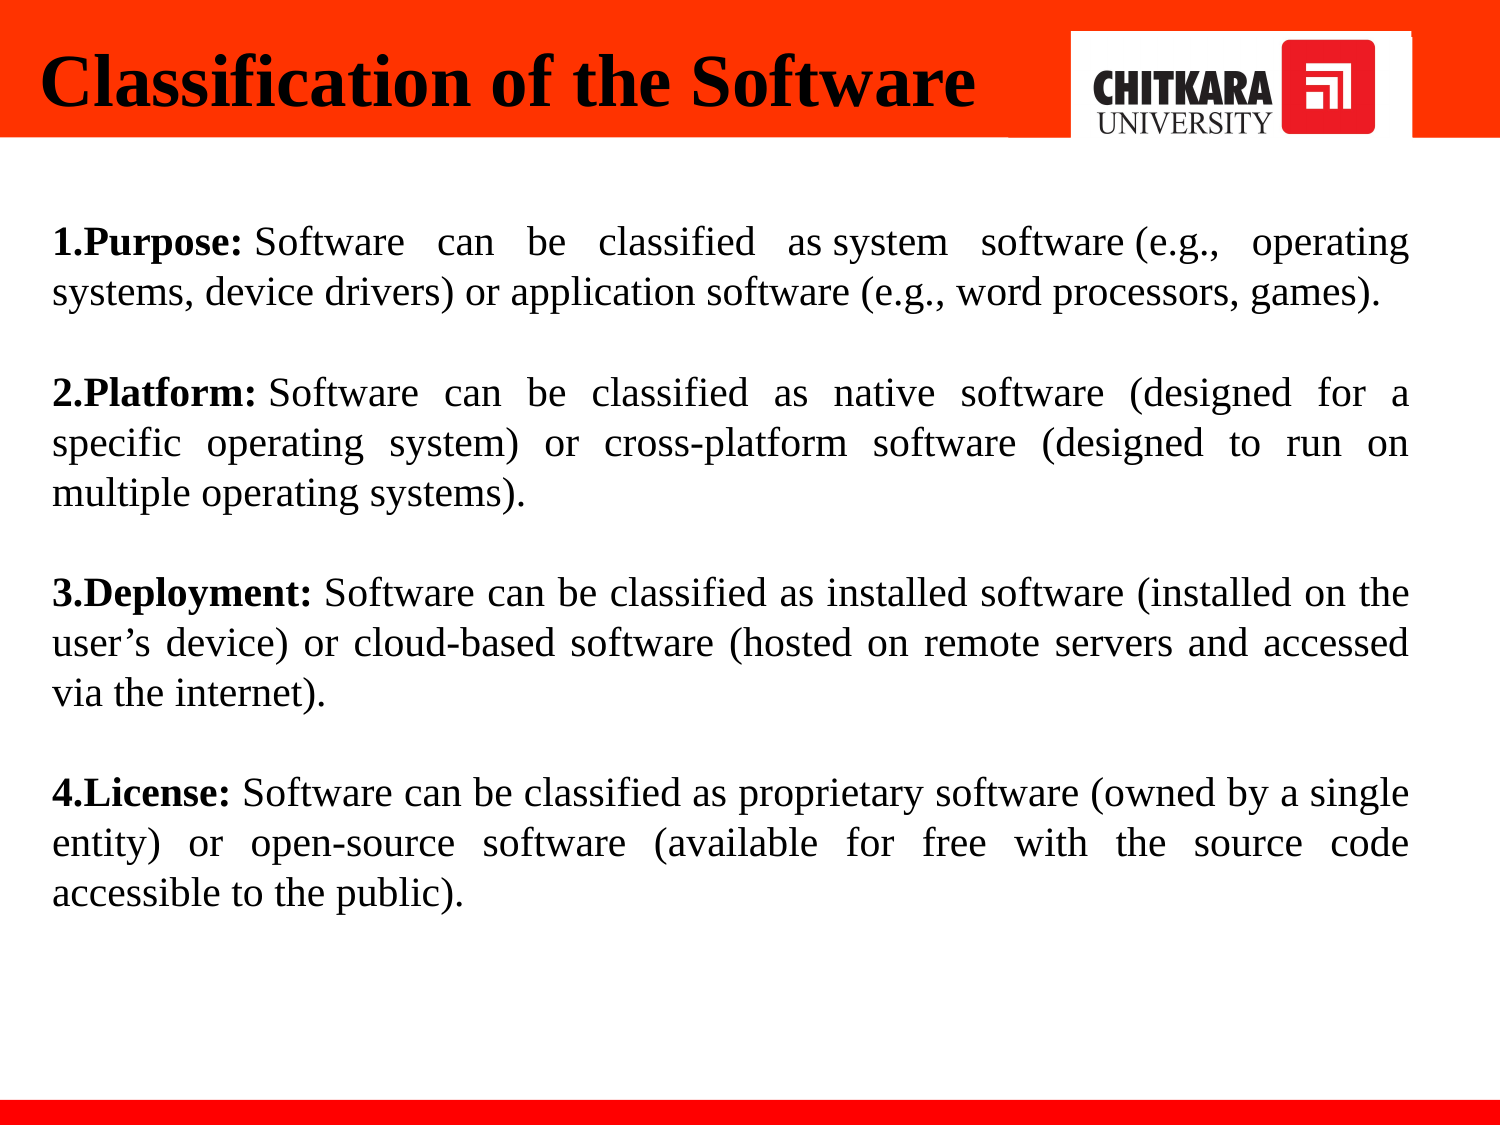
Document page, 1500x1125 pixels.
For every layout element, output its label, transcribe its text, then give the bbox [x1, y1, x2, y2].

text_box Purpose: Software can be classified as system software (e.g., operating systems, device drivers) or application software (e.g., word processors, games). Platform: Software can be classified as native software (designed for a specific operating system) or cross-platform software (designed to run on multiple operating systems). Deployment: Software can be classified as installed software (installed on the user’s device) or cloud-based software (hosted on remote servers and accessed via the internet). License: Software can be classified as proprietary software (owned by a single entity) or open-source software (available for free with the source code accessible to the public). [37, 206, 1426, 972]
picture [1074, 37, 1390, 138]
text_box Classification of the Software [24, 23, 1099, 129]
